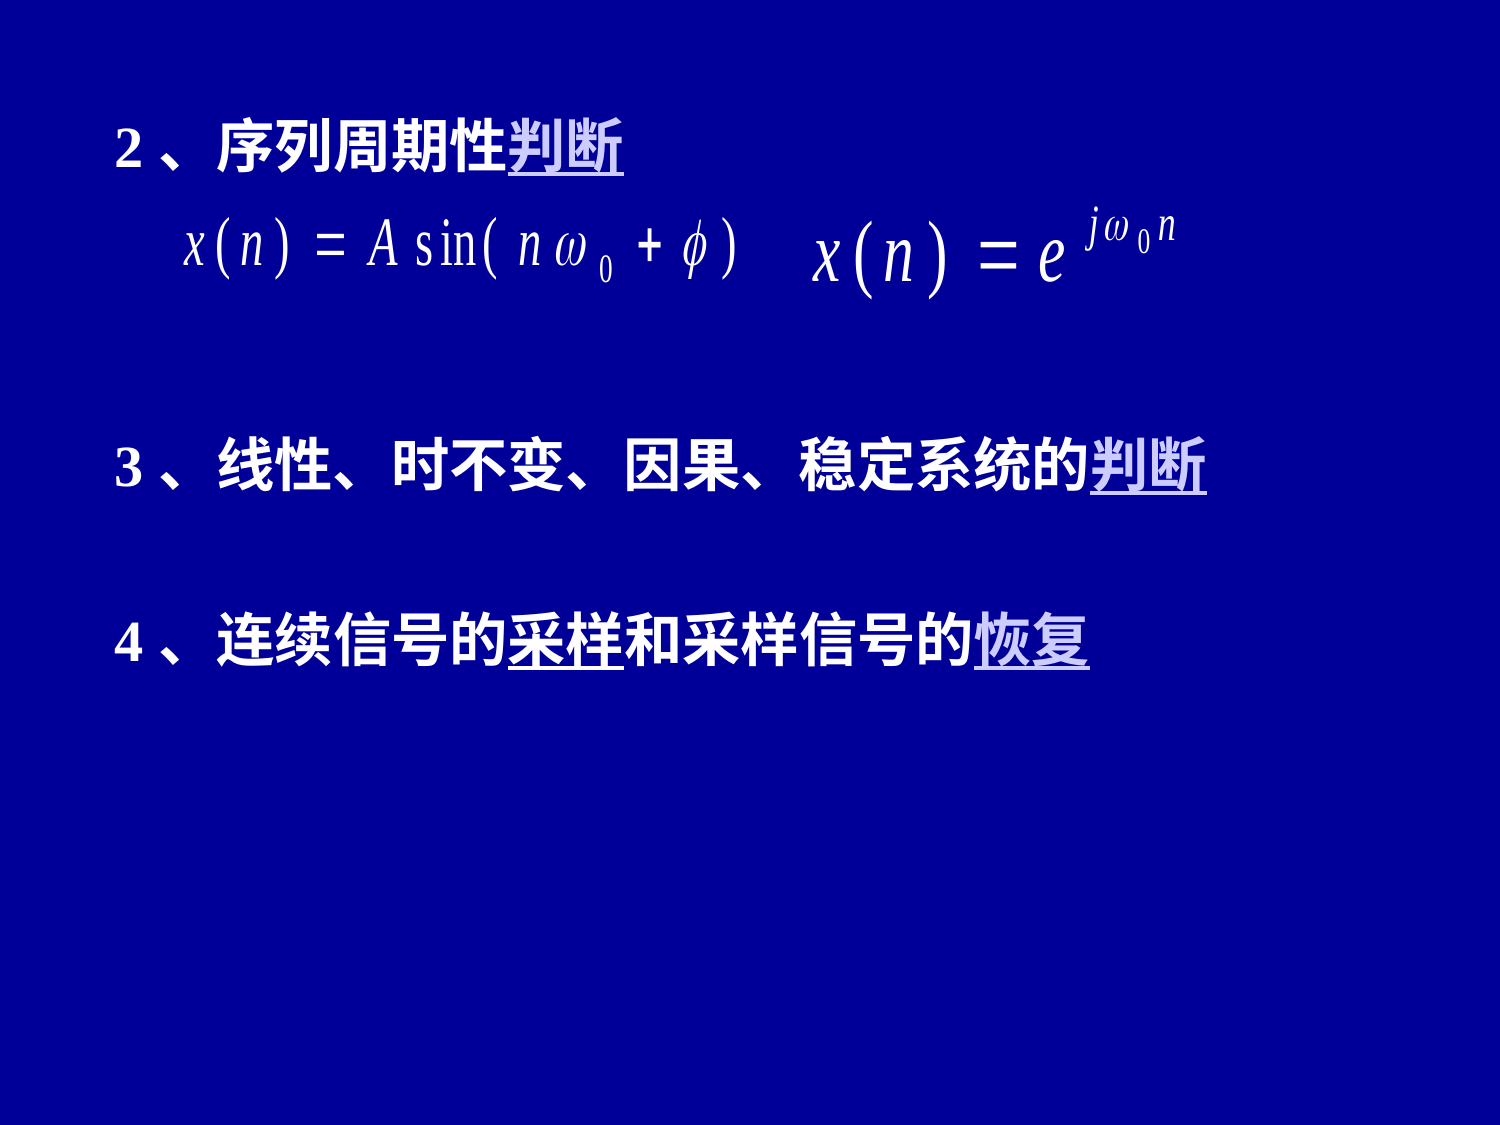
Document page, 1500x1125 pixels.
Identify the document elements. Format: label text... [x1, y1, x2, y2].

text_box 4、连续信号的采样和采样信号的恢复 [100, 595, 1247, 695]
text_box 3、线性、时不变、因果、稳定系统的判断 [100, 421, 1341, 521]
text_box 2、序列周期性判断 [100, 101, 715, 201]
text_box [797, 186, 1192, 313]
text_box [171, 196, 754, 296]
